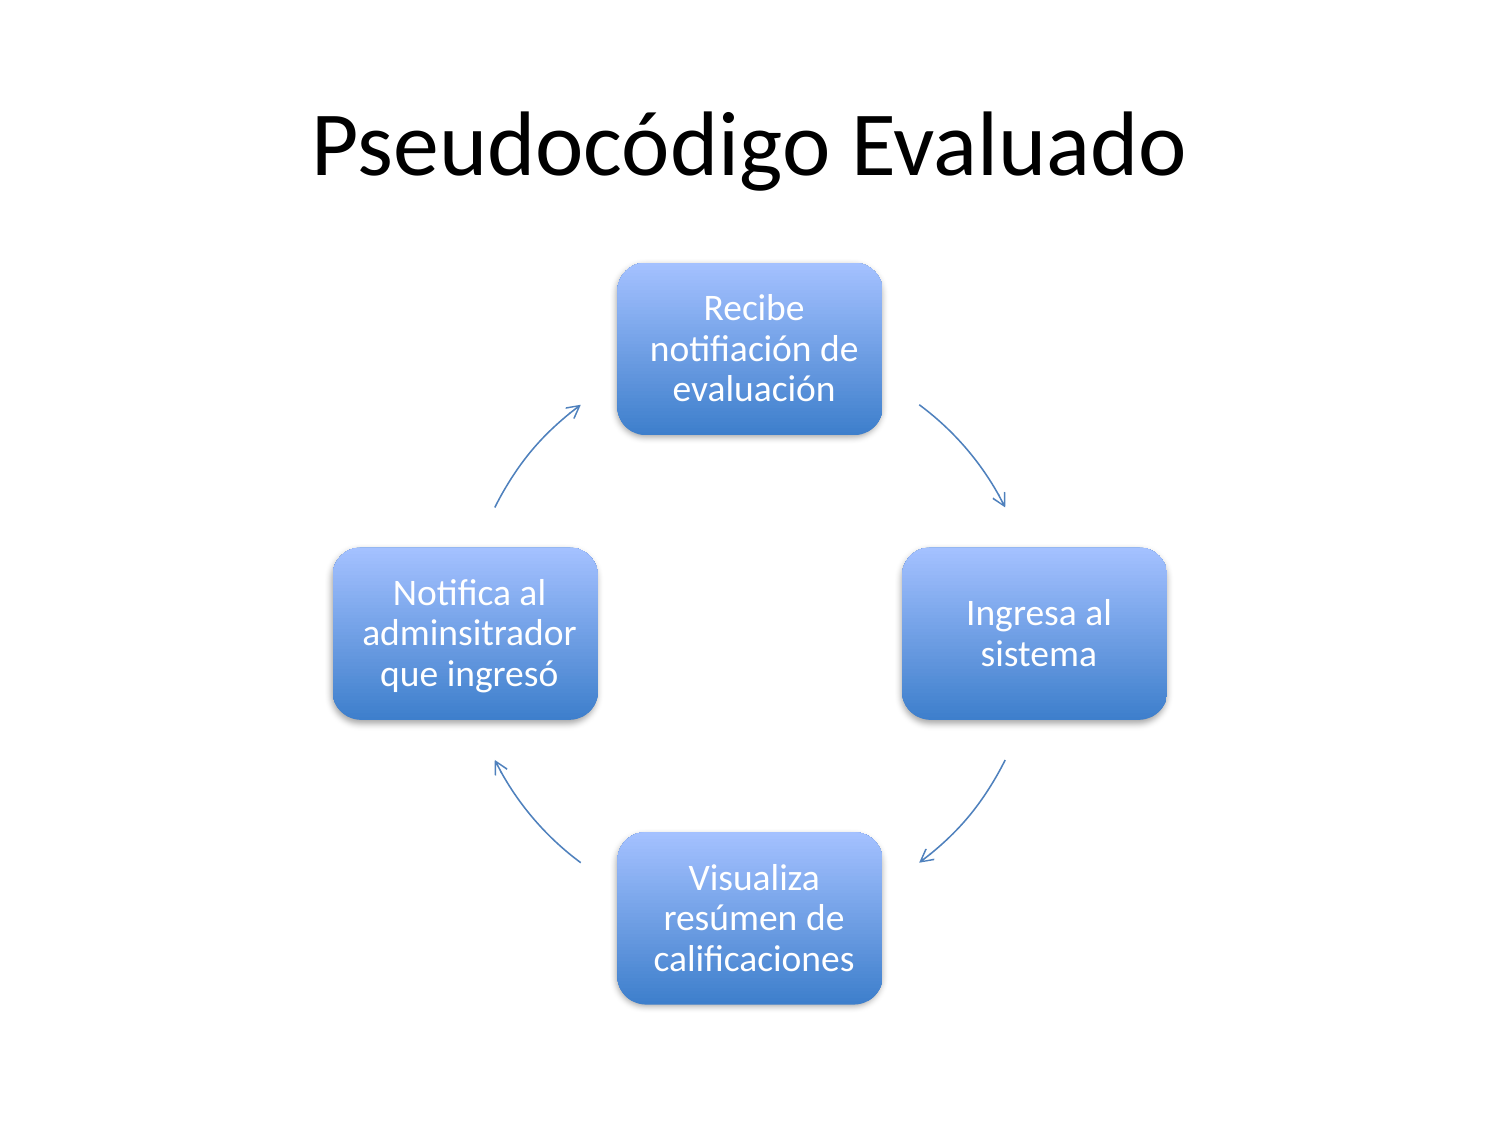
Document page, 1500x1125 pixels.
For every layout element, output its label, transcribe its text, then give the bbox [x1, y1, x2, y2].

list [74, 262, 1426, 1006]
title Pseudocódigo Evaluado [75, 45, 1425, 233]
